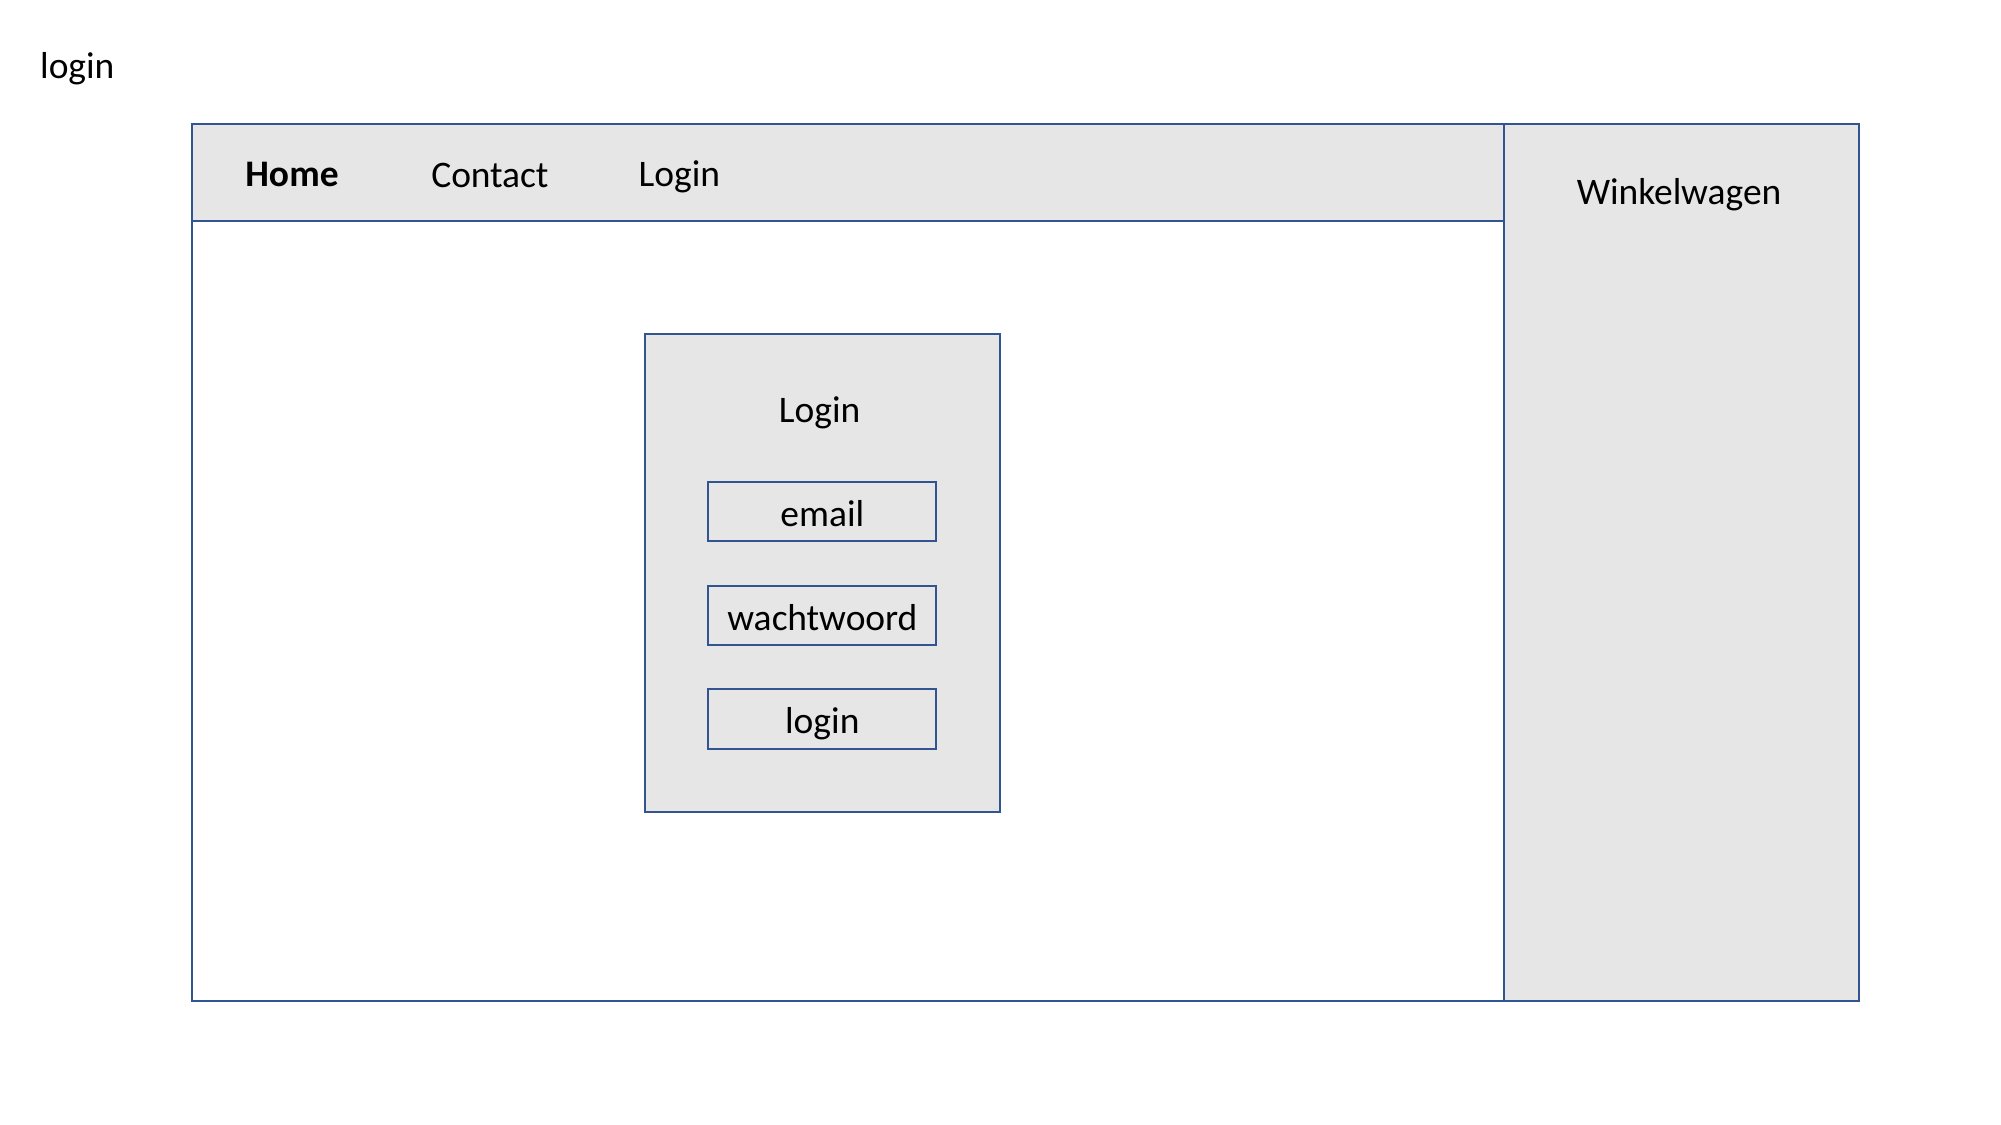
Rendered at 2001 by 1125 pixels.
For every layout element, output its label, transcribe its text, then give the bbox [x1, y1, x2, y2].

text_box Contact [416, 142, 575, 203]
text_box login [707, 688, 937, 750]
text_box Login [764, 377, 906, 437]
text_box login [25, 33, 271, 94]
text_box email [707, 481, 937, 542]
text_box wachtwoord [707, 585, 937, 646]
text_box [644, 333, 1001, 813]
text_box Home [230, 141, 390, 202]
text_box Winkelwagen [1562, 160, 1819, 220]
text_box [1503, 123, 1860, 1002]
text_box Login [623, 141, 783, 202]
text_box [191, 123, 1505, 222]
text_box [191, 222, 1503, 1002]
